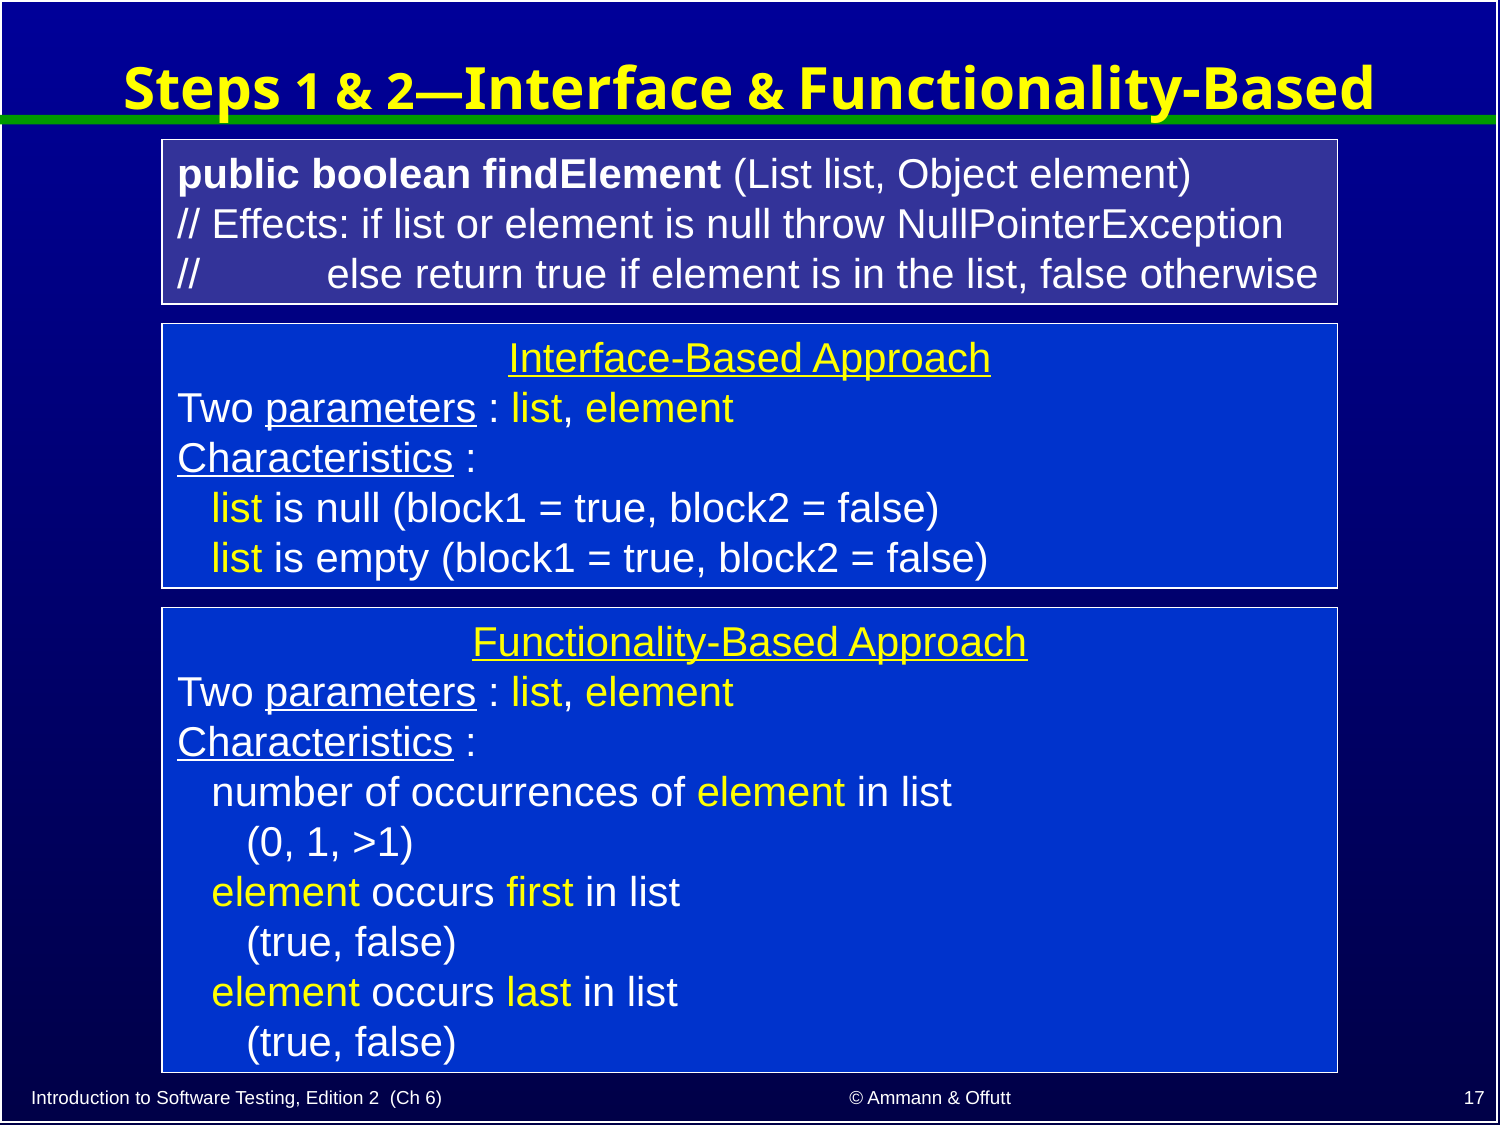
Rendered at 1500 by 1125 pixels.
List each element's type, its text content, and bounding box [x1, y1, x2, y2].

slide_number 17 [1187, 1074, 1500, 1117]
text_box public boolean findElement (List list, Object element) // Effects: if list or element is null throw NullPointerException // else return true if element is in the list, false otherwise [162, 139, 1338, 305]
text_box Functionality-Based Approach Two parameters : list, element Characteristics : number of occurrences of element in list (0, 1, >1) element occurs first in list (true, false) element occurs last in list (true, false) [162, 607, 1338, 1073]
title Steps 1 & 2—Interface & Functionality-Based [13, 15, 1486, 167]
text_box Interface-Based Approach Two parameters : list, element Characteristics : list is null (block1 = true, block2 = false) list is empty (block1 = true, block2 = false) [162, 323, 1338, 589]
slide_number Introduction to Software Testing, Edition 2 (Ch 6) [15, 1076, 664, 1117]
footer © Ammann & Offutt [692, 1075, 1168, 1117]
